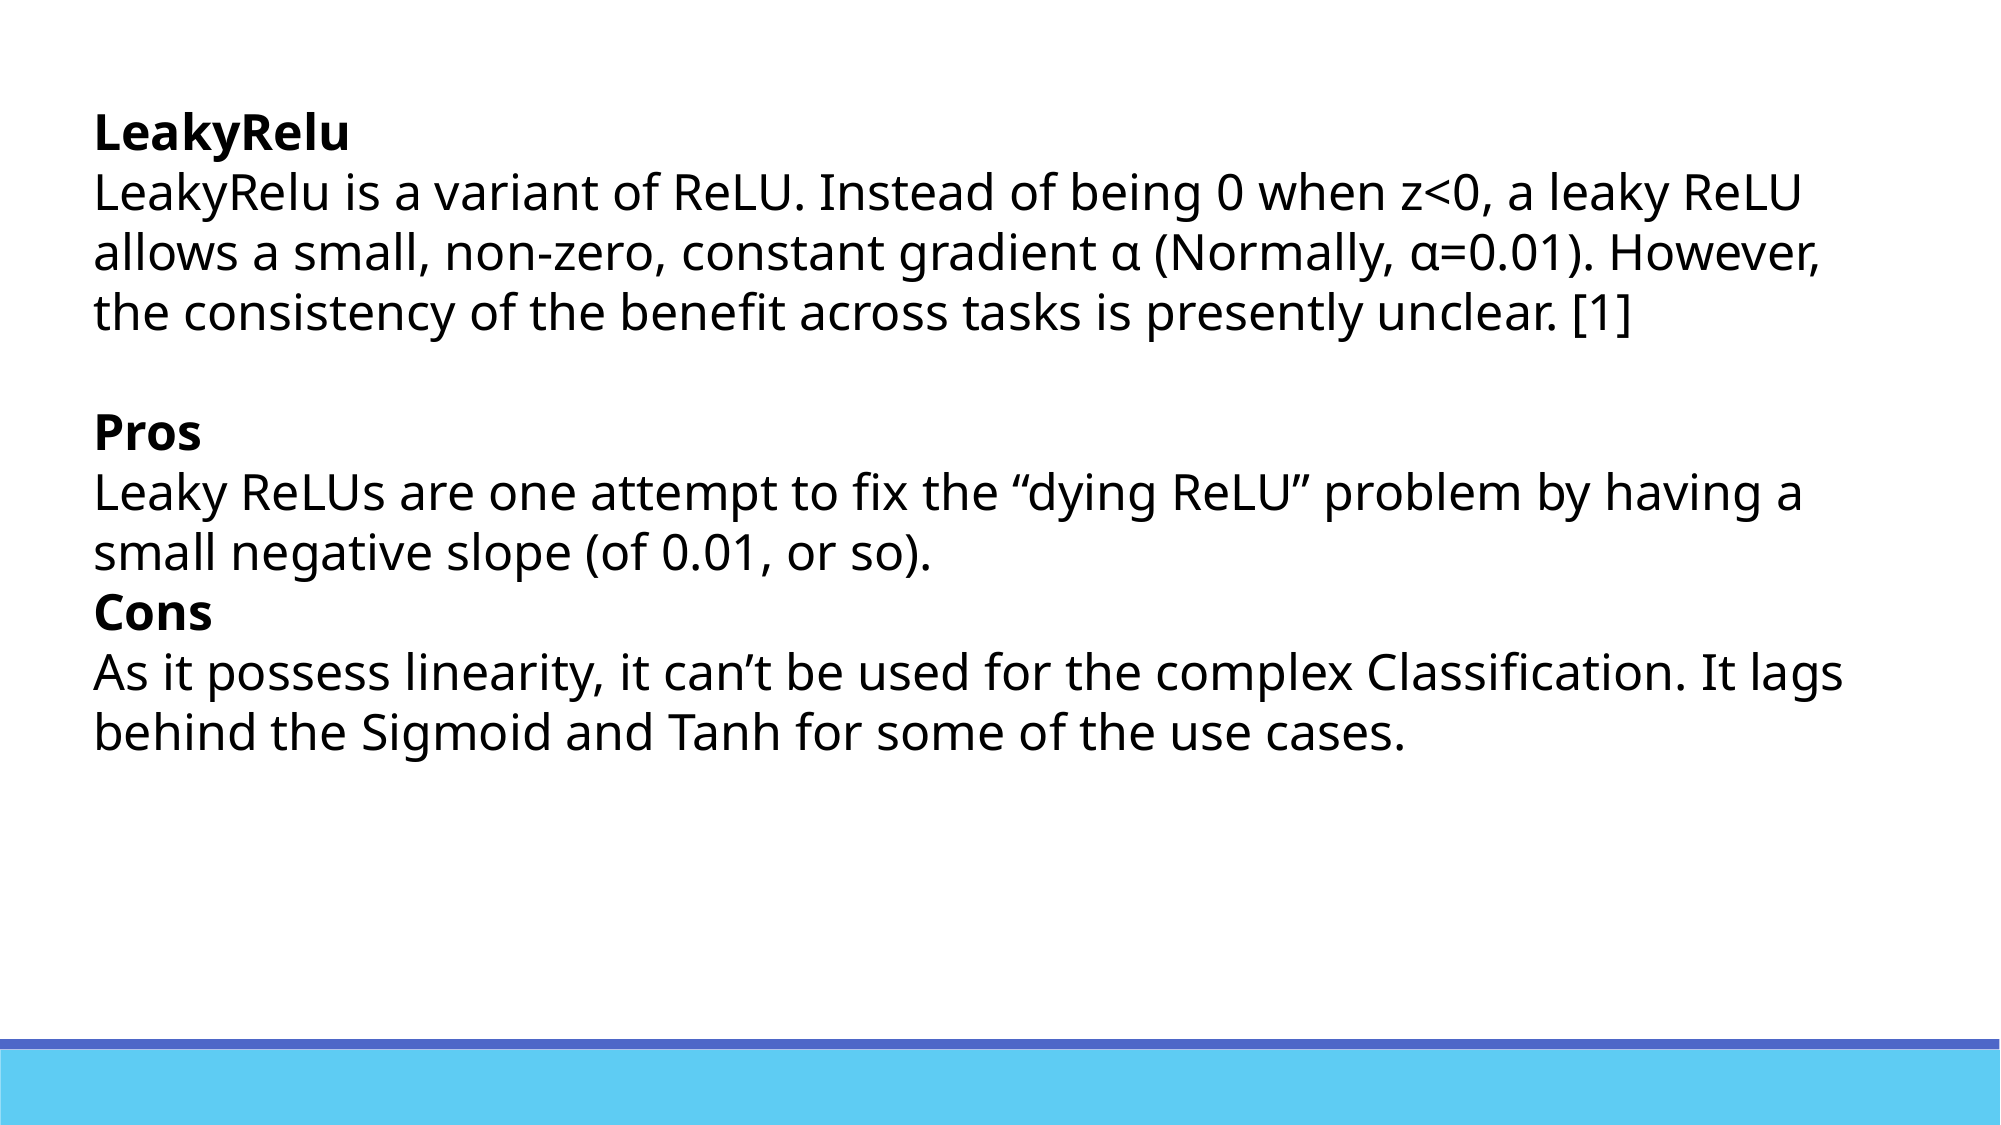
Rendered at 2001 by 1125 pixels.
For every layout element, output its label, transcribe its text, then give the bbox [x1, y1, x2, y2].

text_box LeakyRelu LeakyRelu is a variant of ReLU. Instead of being 0 when z<0, a leaky ReLU allows a small, non-zero, constant gradient α (Normally, α=0.01). However, the consistency of the benefit across tasks is presently unclear. [1] Pros Leaky ReLUs are one attempt to fix the “dying ReLU” problem by having a small negative slope (of 0.01, or so). Cons As it possess linearity, it can’t be used for the complex Classification. It lags behind the Sigmoid and Tanh for some of the use cases. [78, 93, 1922, 769]
